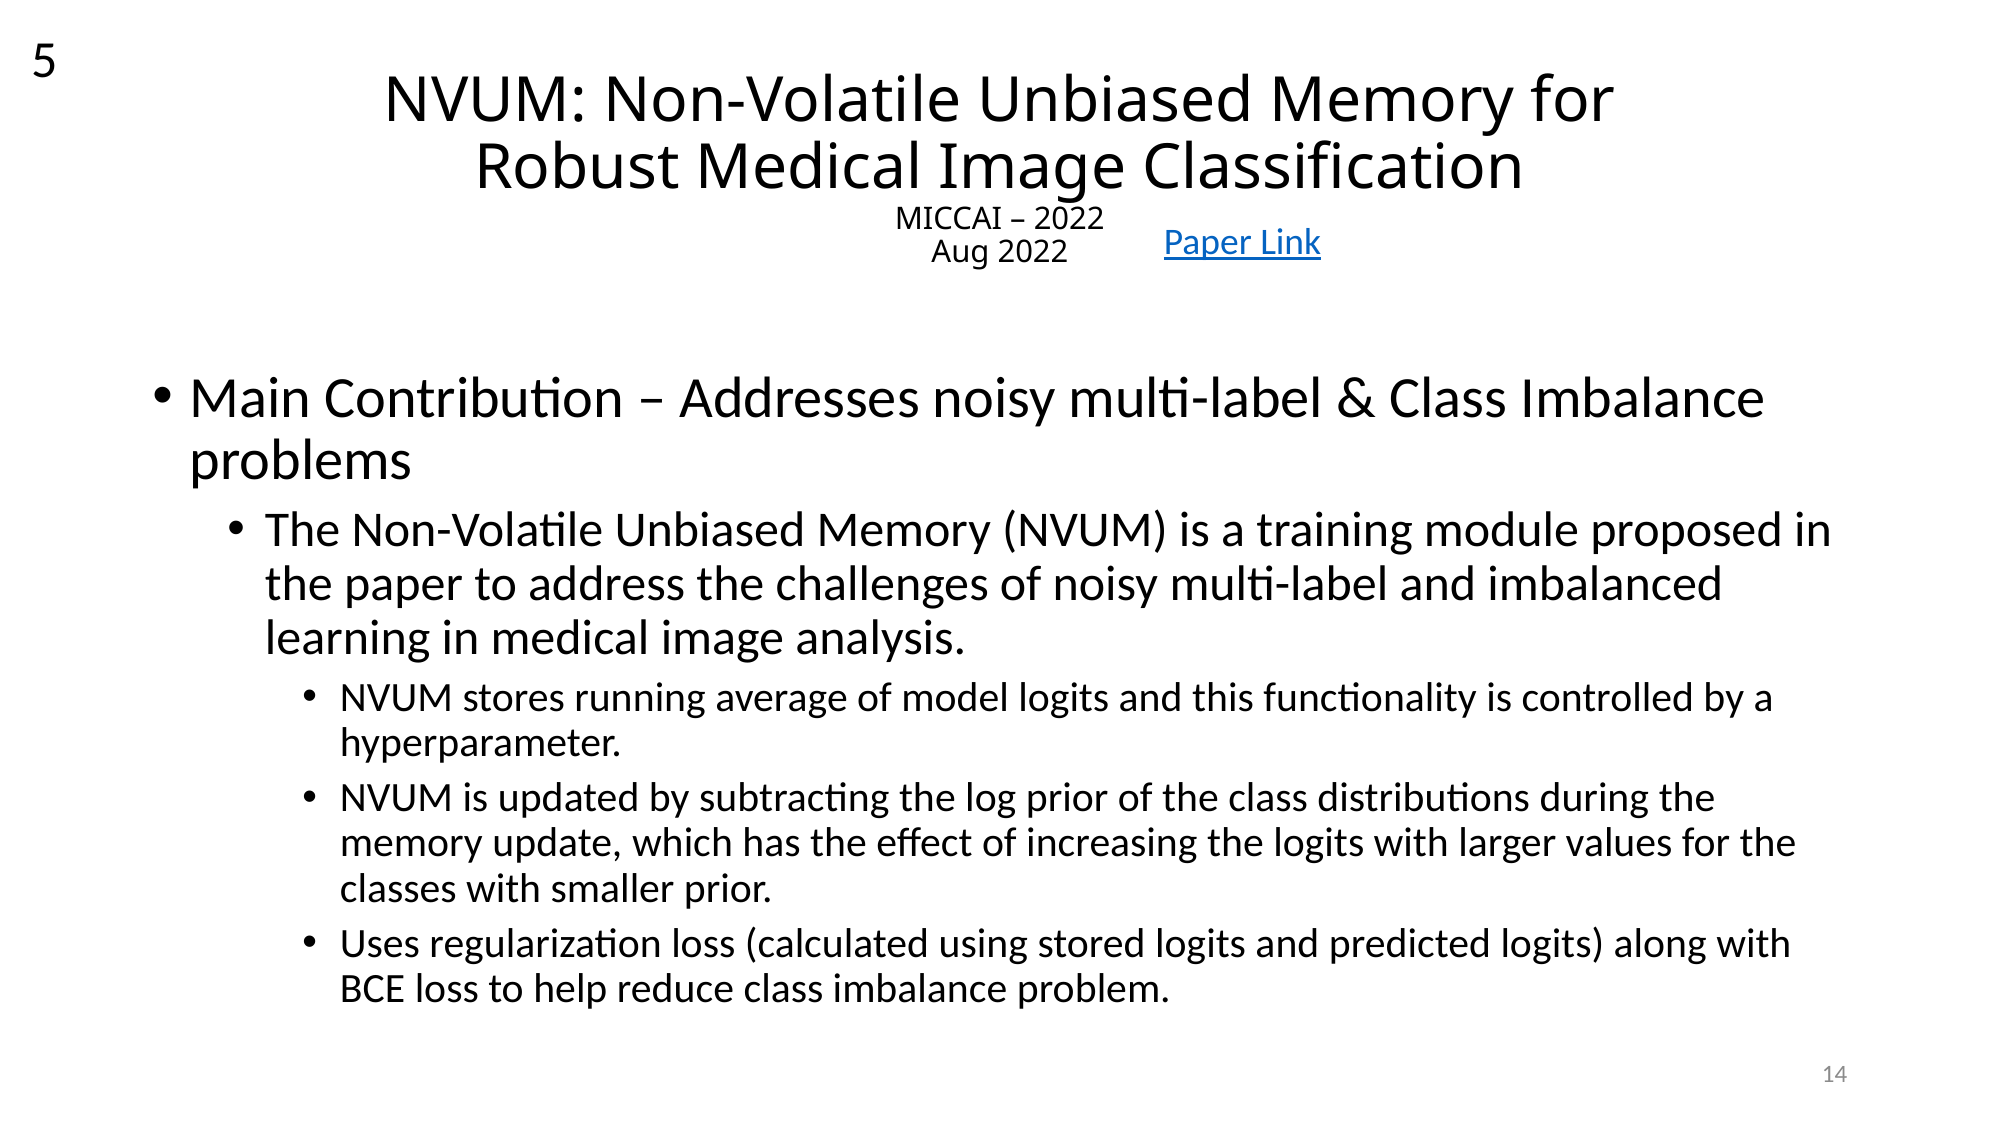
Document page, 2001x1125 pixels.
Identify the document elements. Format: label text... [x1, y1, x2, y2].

slide_number 14 [1412, 1042, 1863, 1103]
list Main Contribution – Addresses noisy multi-label & Class Imbalance problems The Non-Volatile Unbiased Memory (NVUM) is a training module proposed in the paper to address the challenges of noisy multi-label and imbalanced learning in medical image analysis. NVUM stores running average of model logits and this functionality is controlled by a hyperparameter. NVUM is updated by subtracting the log prior of the class distributions during the memory update, which has the effect of increasing the logits with larger values for the classes with smaller prior. Uses regularization loss (calculated using stored logits and predicted logits) along with BCE loss to help reduce class imbalance problem. [137, 359, 1863, 1074]
text_box Paper Link [1149, 209, 1337, 270]
title NVUM: Non-Volatile Unbiased Memory for Robust Medical Image Classification MICCAI – 2022 Aug 2022 [137, 59, 1863, 278]
text_box 5 [16, 17, 73, 95]
